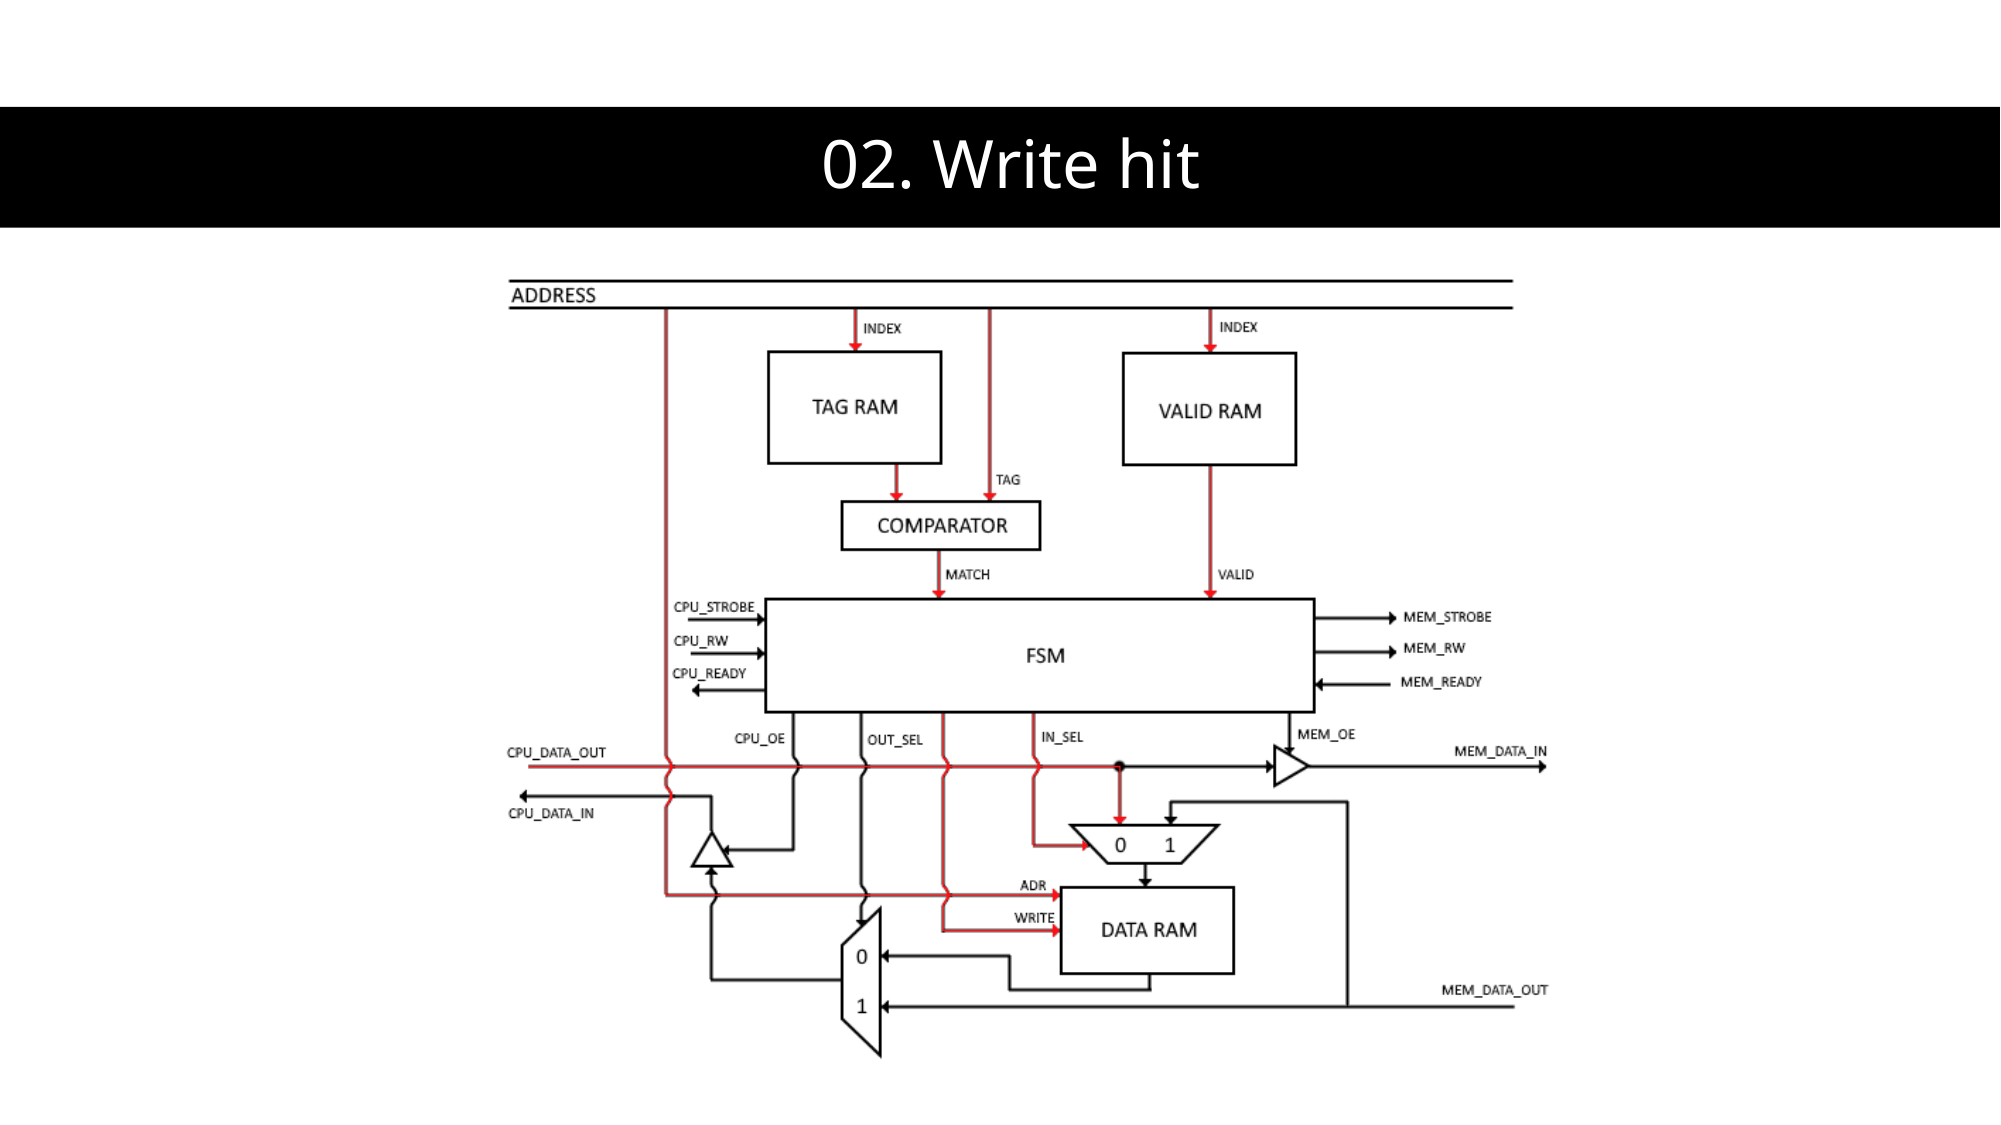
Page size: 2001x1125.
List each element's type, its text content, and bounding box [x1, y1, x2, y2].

title 02. Write hit [91, 105, 1931, 228]
text_box [1576, 106, 2000, 229]
text_box [0, 106, 445, 229]
picture [445, 228, 1576, 1077]
